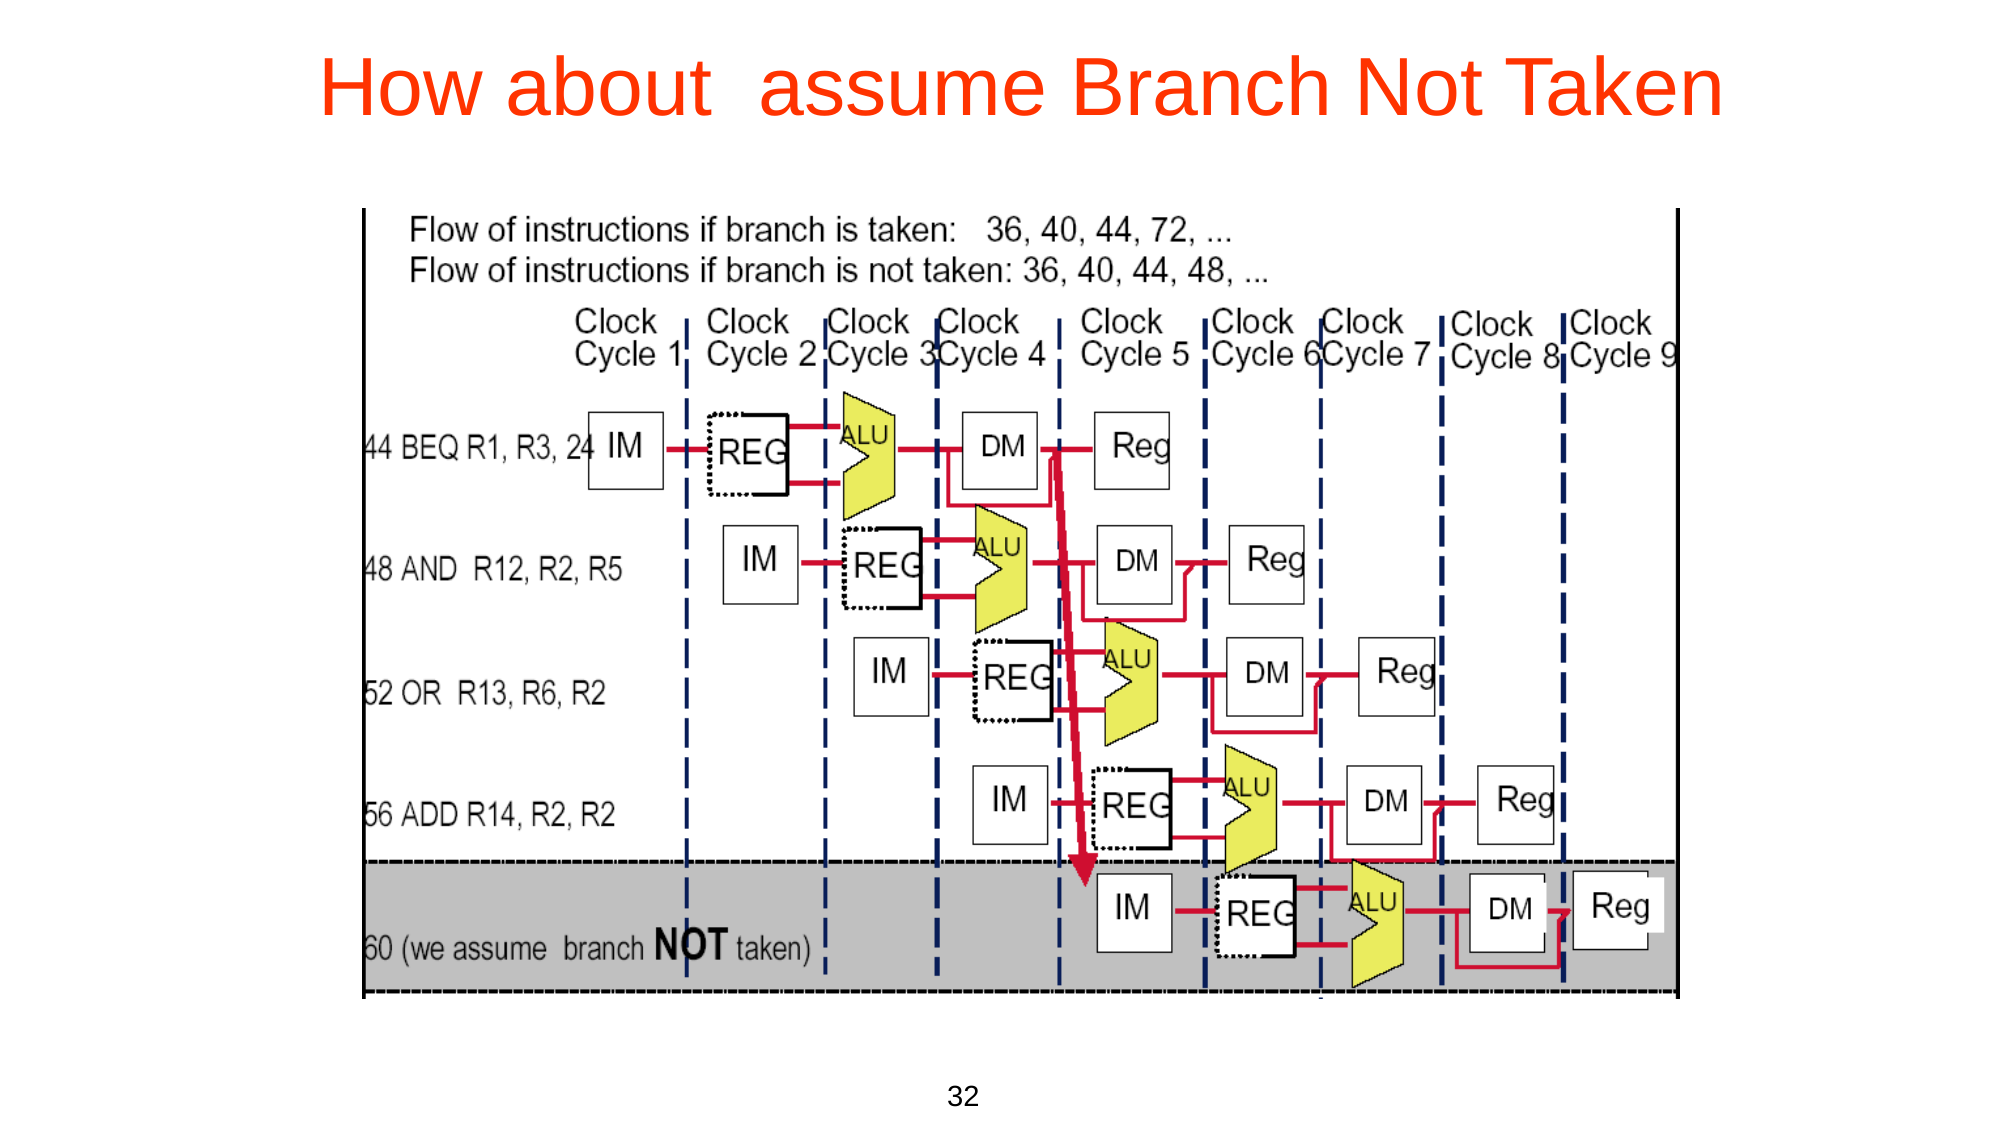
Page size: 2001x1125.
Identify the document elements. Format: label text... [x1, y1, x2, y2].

title How about assume Branch Not Taken [303, 14, 1768, 152]
picture [361, 207, 1680, 999]
